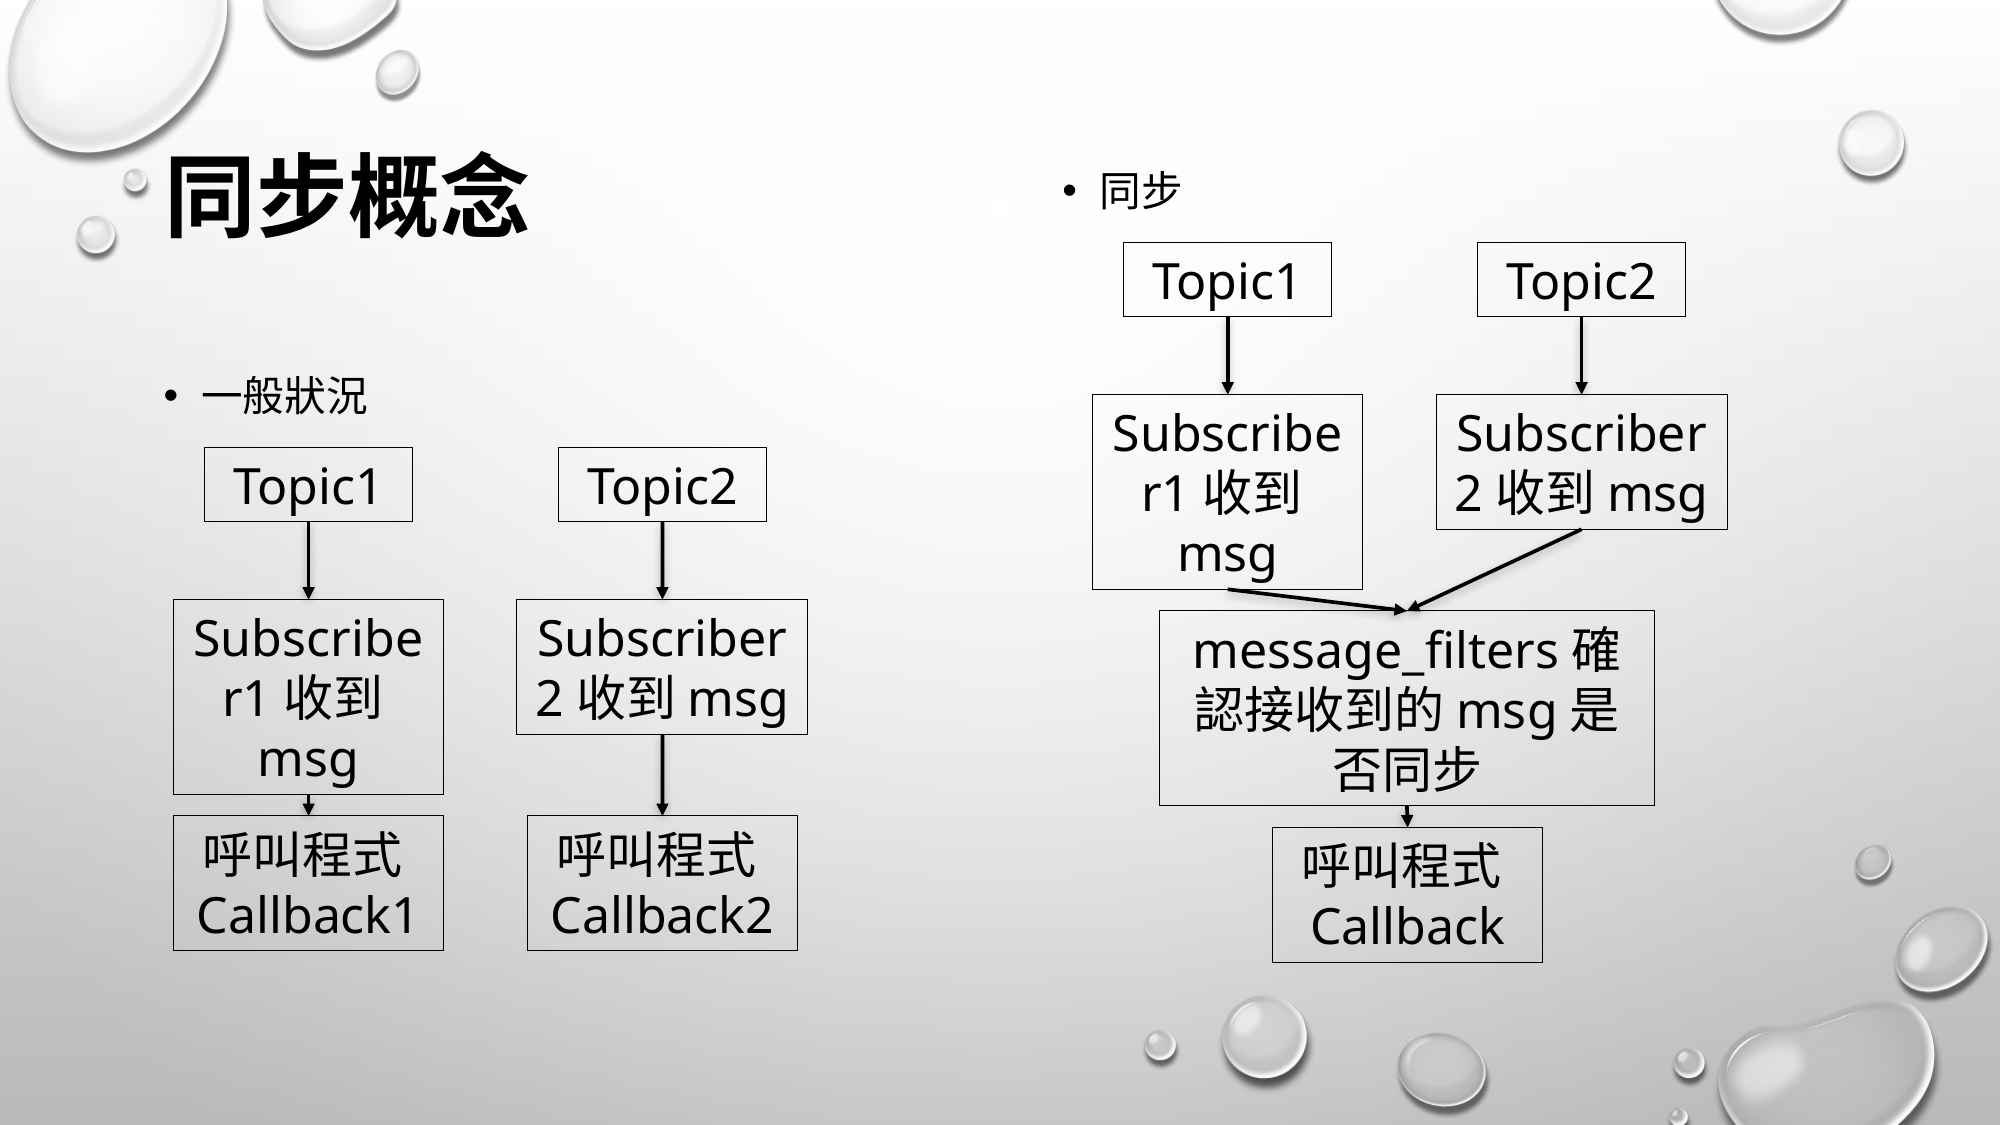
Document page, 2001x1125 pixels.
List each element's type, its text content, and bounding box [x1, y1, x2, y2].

text_box Subscriber1收到msg [1092, 394, 1363, 590]
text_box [1227, 530, 1408, 612]
text_box Topic1 [1123, 242, 1332, 317]
list 一般狀況 [148, 352, 893, 983]
text_box 同步 [1047, 147, 1792, 778]
text_box Topic2 [558, 447, 767, 522]
text_box 呼叫程式Callback2 [527, 815, 798, 951]
text_box Subscriber2收到msg [516, 599, 808, 735]
picture [0, 0, 2000, 1125]
text_box message_filters確認接收到的msg是否同步 [1159, 610, 1655, 806]
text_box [1408, 530, 1582, 612]
text_box 呼叫程式Callback [1272, 827, 1543, 963]
text_box Topic1 [204, 447, 413, 522]
text_box Subscriber1收到msg [173, 599, 444, 795]
text_box Subscriber2收到msg [1436, 394, 1728, 530]
title 同步概念 [149, 69, 1851, 332]
text_box Topic2 [1477, 242, 1686, 317]
text_box 呼叫程式Callback1 [173, 815, 444, 951]
